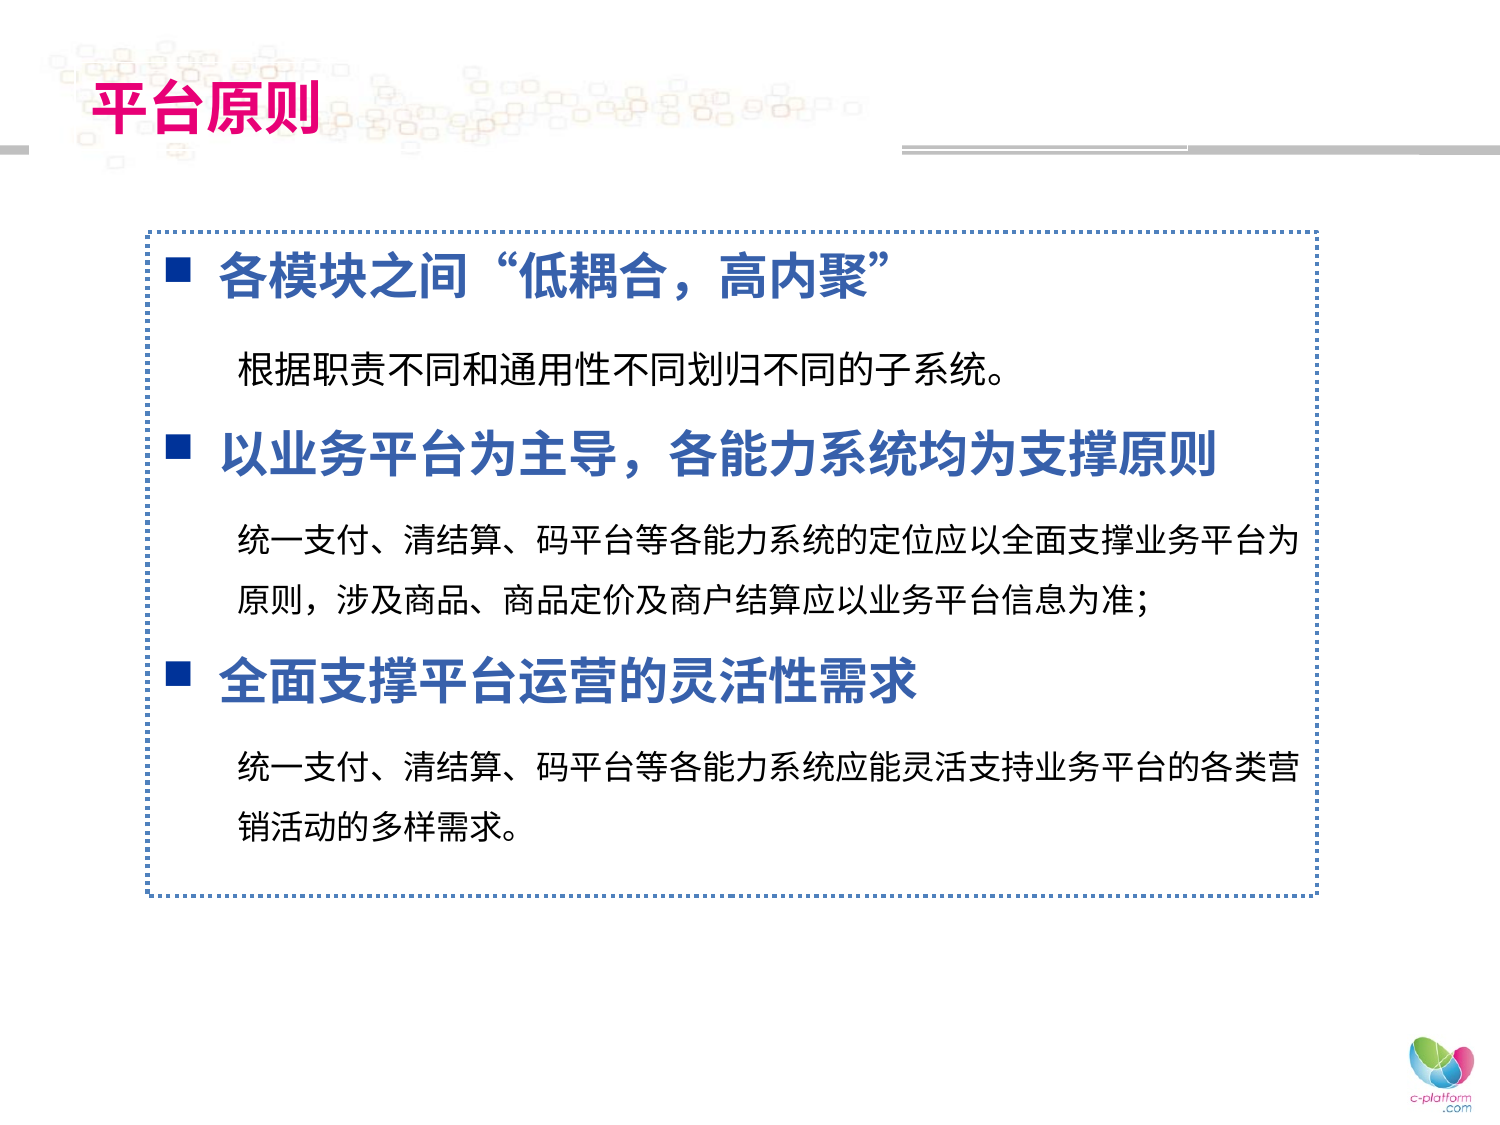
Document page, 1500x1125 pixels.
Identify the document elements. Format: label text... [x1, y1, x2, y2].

picture [1407, 1034, 1475, 1113]
picture [29, 31, 902, 175]
text_box 各模块之间“低耦合，高内聚” 根据职责不同和通用性不同划归不同的子系统。 以业务平台为主导，各能力系统均为支撑原则 统一支付、清结算、码平台等各能力系统的定位应以全面支撑业务平台为原则，涉及商品、商品定价及商户结算应以业务平台信息为准； 全面支撑平台运营的灵活性需求 统一支付、清结算、码平台等各能力系统应能灵活支持业务平台的各类营销活动的多样需求。 [145, 230, 1319, 898]
title 平台原则 [74, 62, 1188, 151]
